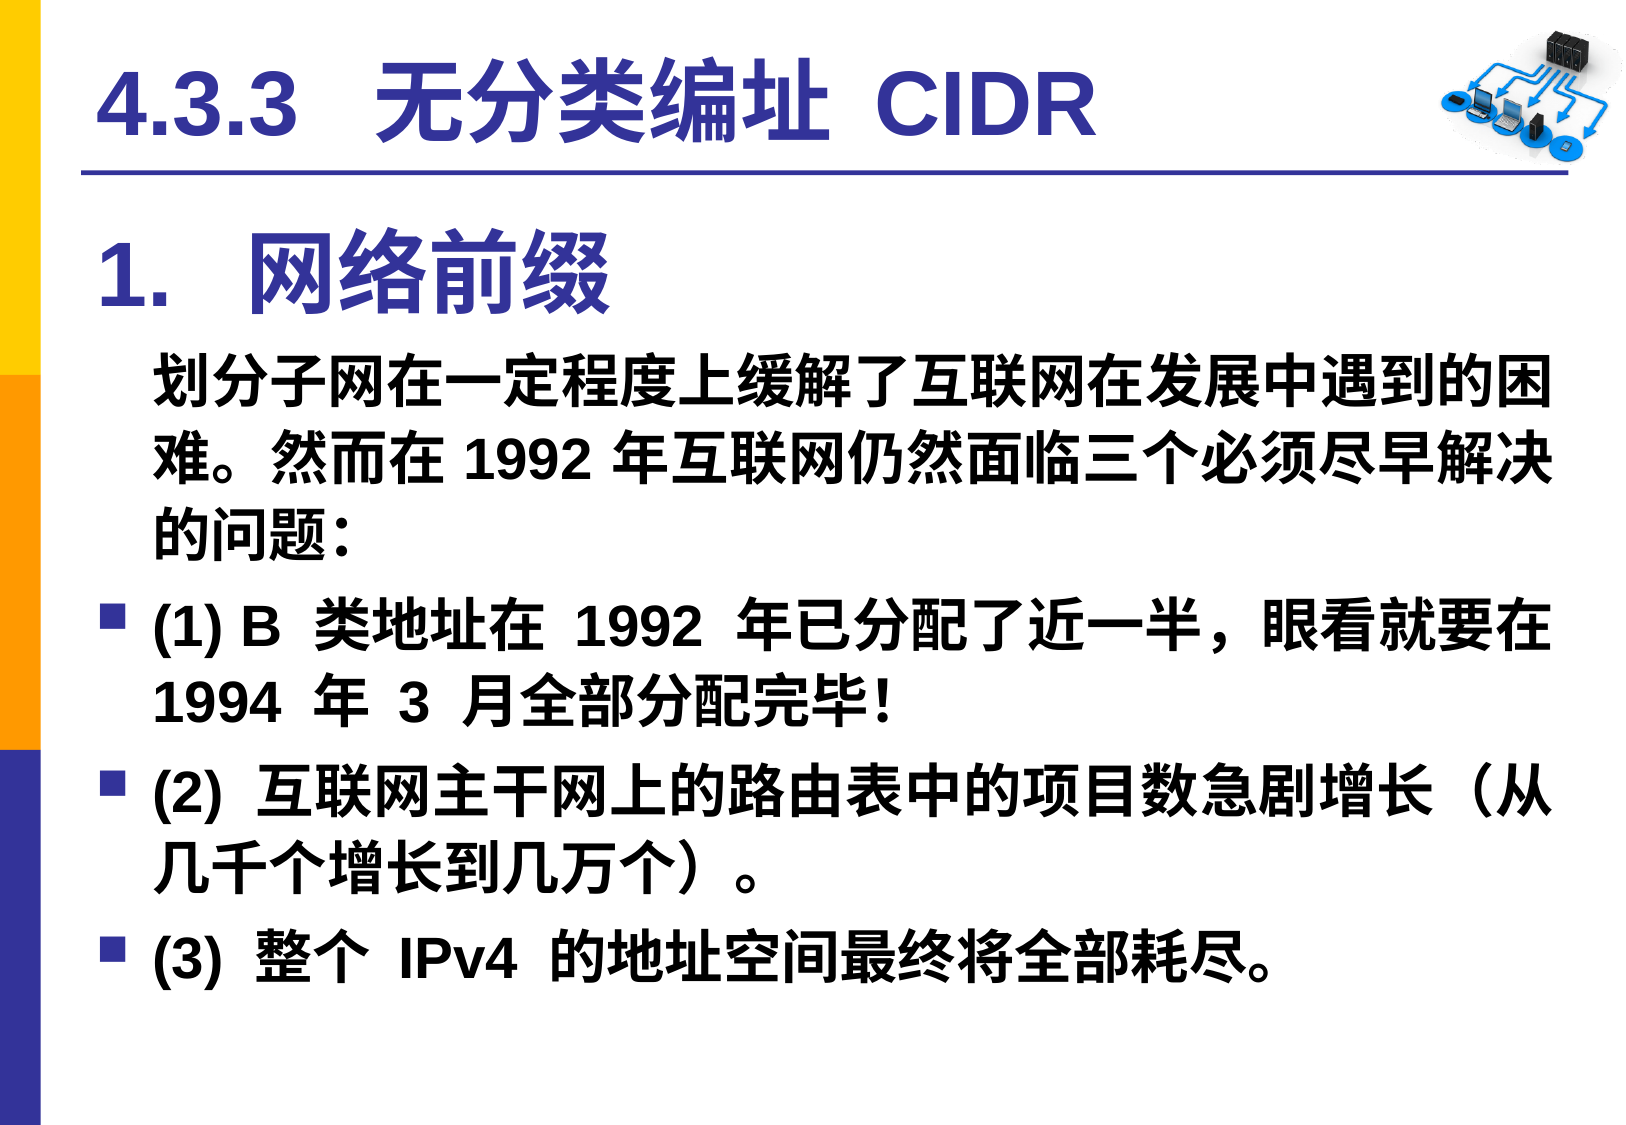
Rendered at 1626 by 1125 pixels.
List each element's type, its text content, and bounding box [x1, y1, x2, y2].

list 1. 网络前缀 划分子网在一定程度上缓解了互联网在发展中遇到的困难。然而在 1992 年互联网仍然面临三个必须尽早解决的问题： (1) B 类地址在 1992 年已分配了近一半，眼看就要在 1994 年 3 月全部分配完毕！ (2) 互联网主干网上的路由表中的项目数急剧增长（从几千个增长到几万个）。 (3) 整个 IPv4 的地址空间最终将全部耗尽。 [81, 196, 1569, 1006]
title 4.3.3 无分类编址 CIDR [81, 30, 1569, 161]
picture [1438, 30, 1624, 165]
